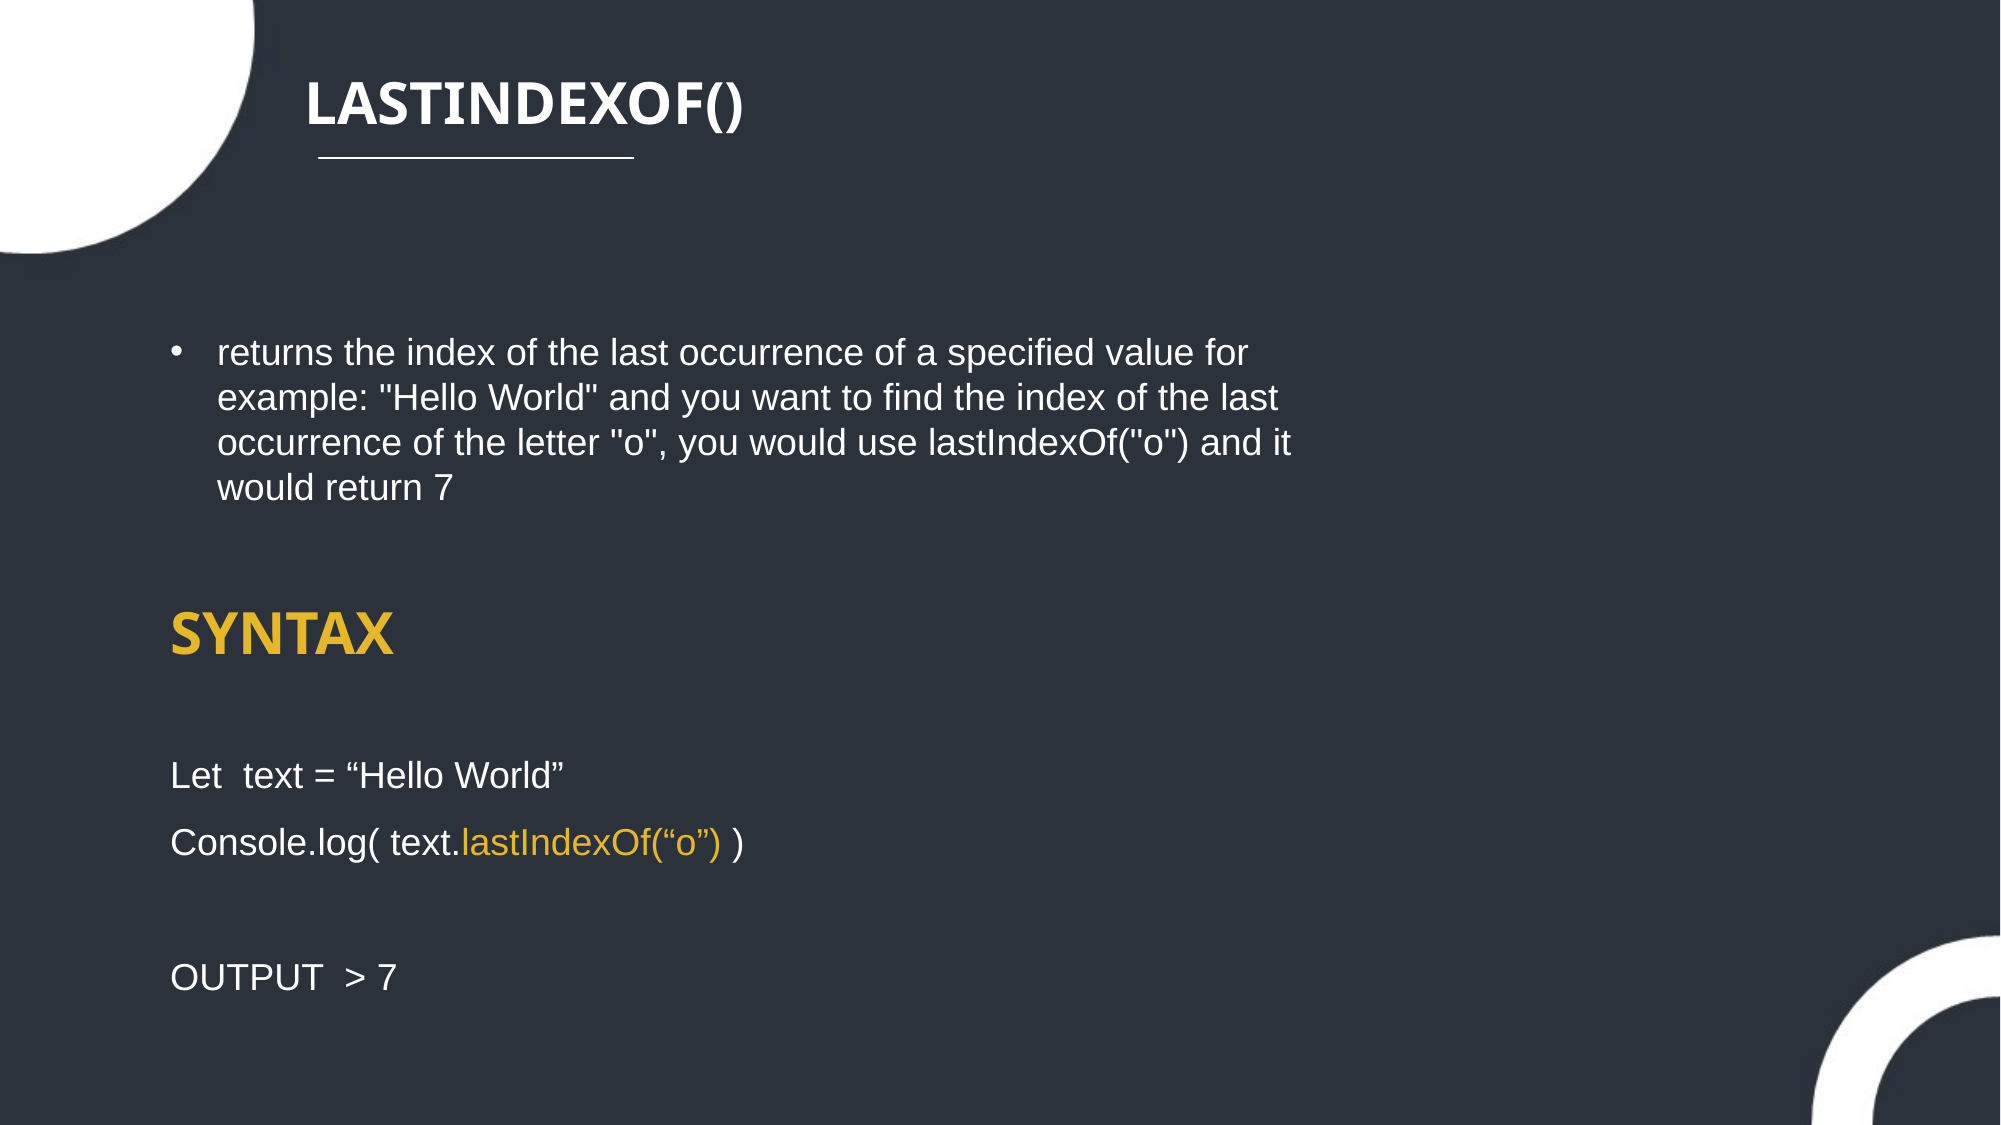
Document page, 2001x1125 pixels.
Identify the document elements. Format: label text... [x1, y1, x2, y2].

picture [0, 0, 2001, 1125]
text_box SYNTAX [155, 589, 506, 674]
text_box Let text = “Hello World” Console.log( text.lastIndexOf(“o”) ) OUTPUT > 7 [155, 720, 1312, 1073]
text_box LASTINDEXOF() [289, 59, 1987, 144]
text_box returns the index of the last occurrence of a specified value for example: "Hello World" and you want to find the index of the last occurrence of the letter "o", you would use lastIndexOf("o") and it would return 7 [155, 320, 1312, 516]
